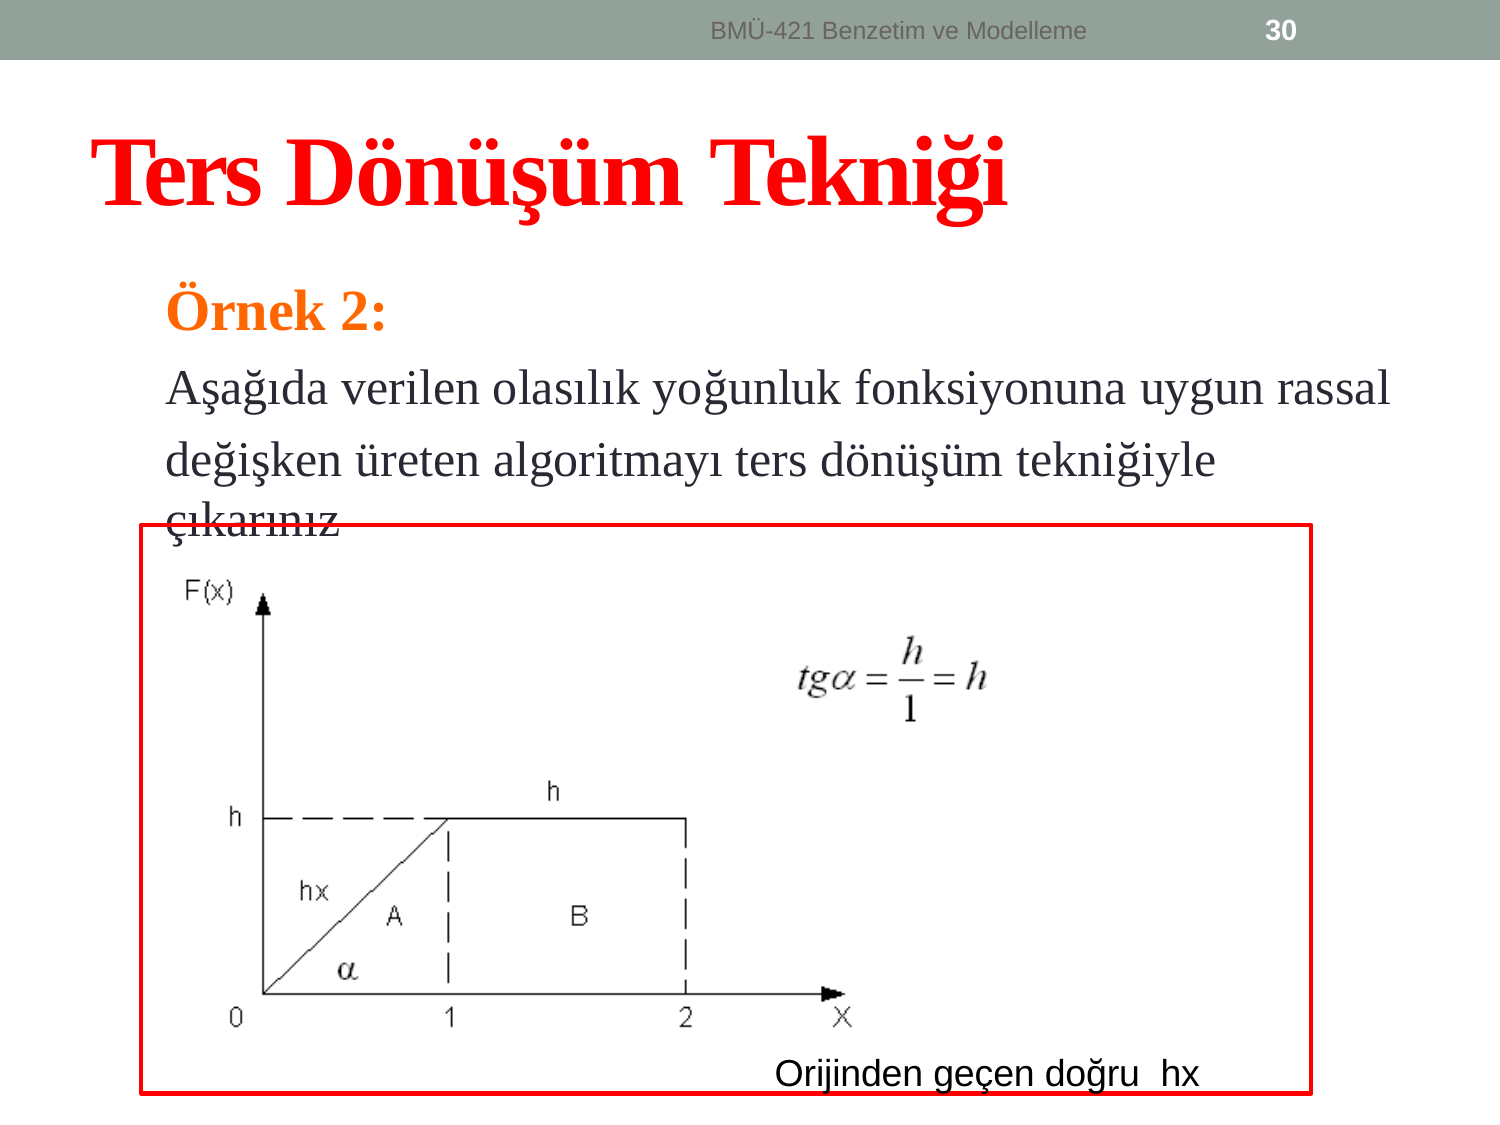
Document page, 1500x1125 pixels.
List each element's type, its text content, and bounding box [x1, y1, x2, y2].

text_box 30 [1263, 11, 1300, 47]
text_box BMÜ-421 Benzetim ve Modelleme [708, 14, 1092, 45]
text_box Ters Dönüşüm Tekniği Örnek 2: Aşağıda verilen olasılık yoğunluk fonksiyonuna uygun rassal değişken üreten algoritmayı ters dönüşüm tekniğiyle çıkarınız [87, 105, 1405, 547]
text_box Orijinden geçen doğru hx [141, 525, 1312, 1094]
